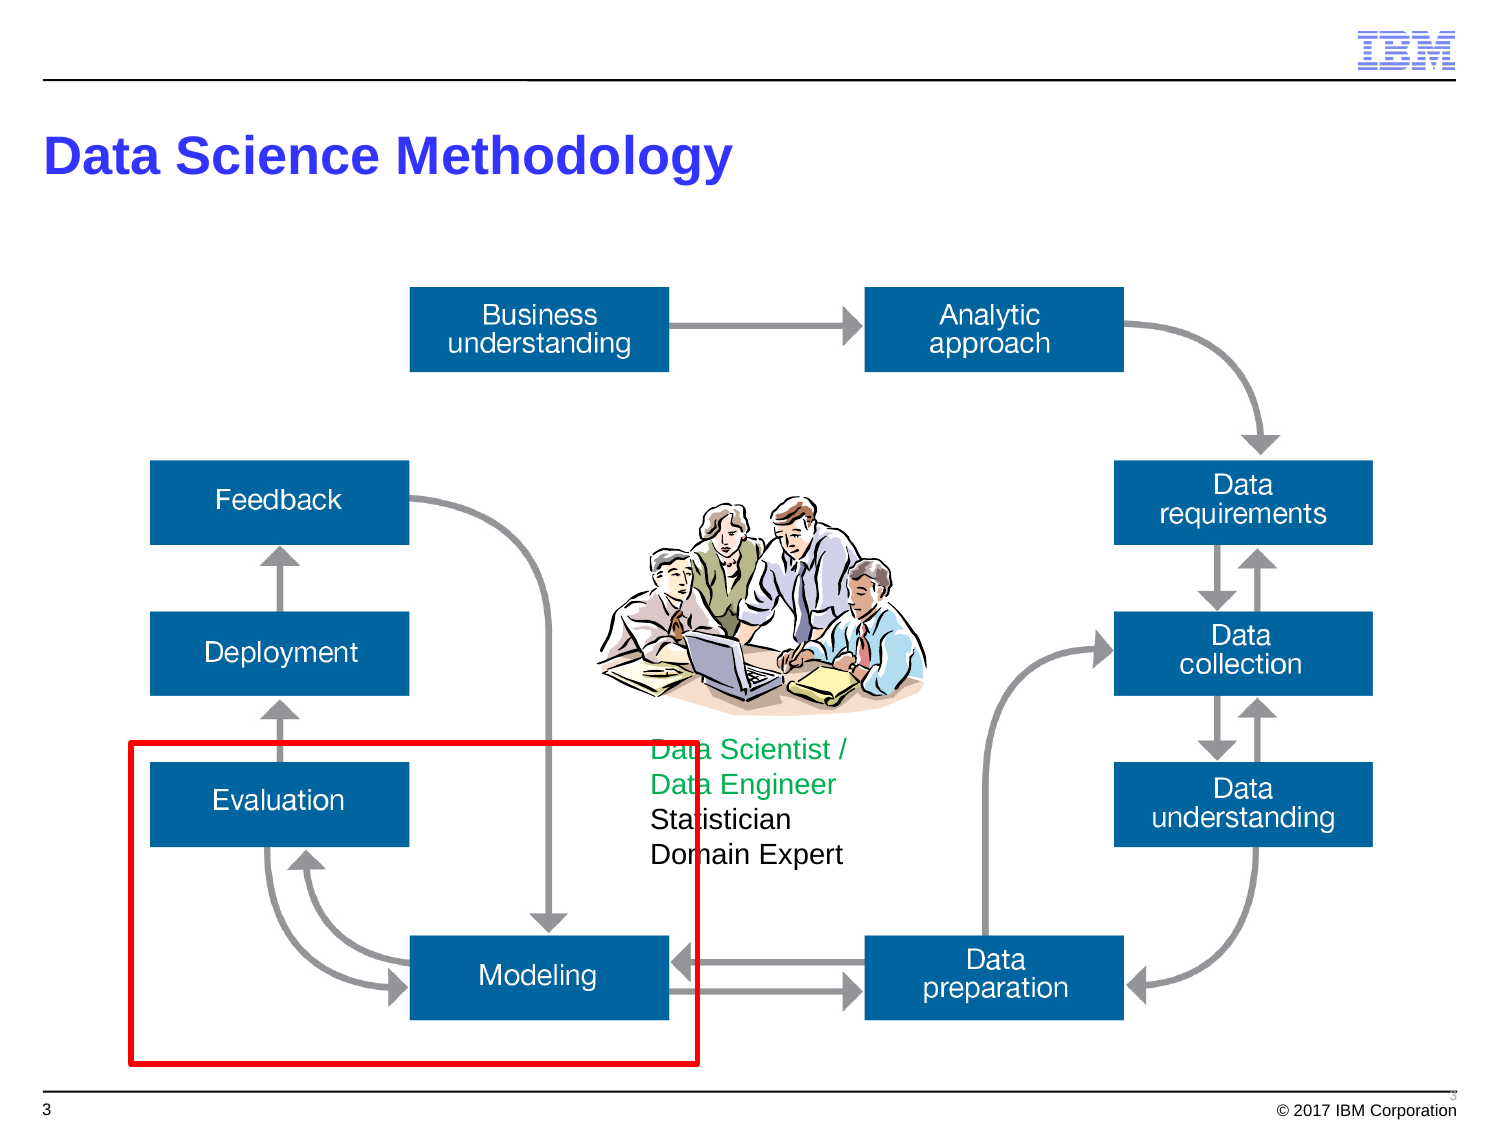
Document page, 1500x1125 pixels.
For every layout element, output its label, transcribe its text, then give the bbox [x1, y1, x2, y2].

picture [1358, 31, 1455, 70]
picture [150, 287, 1373, 1044]
slide_number 3 [1372, 1063, 1473, 1125]
title Data Science Methodology [27, 113, 1305, 205]
text_box [130, 743, 698, 1064]
